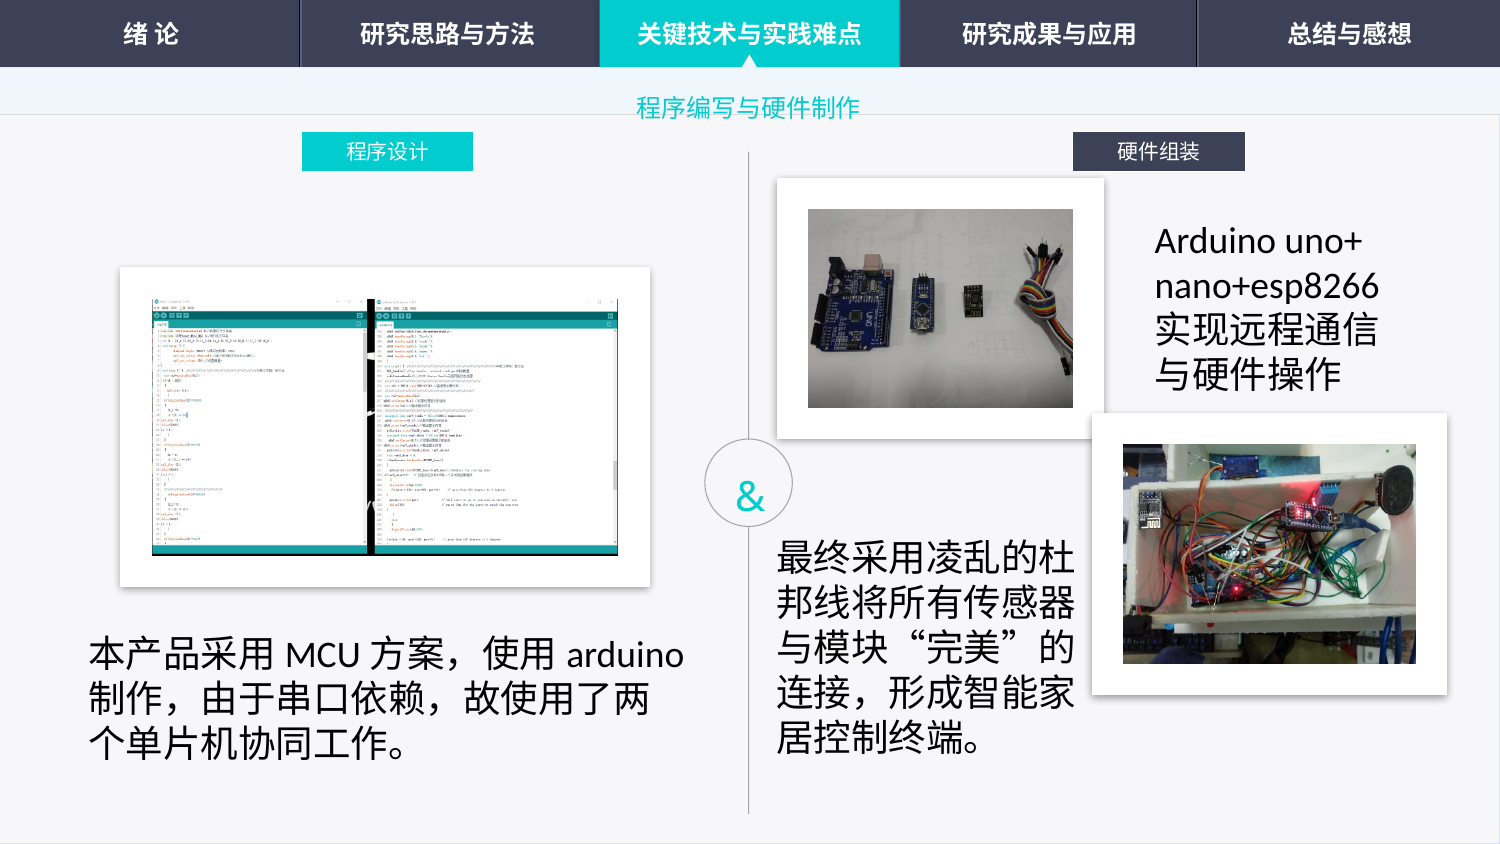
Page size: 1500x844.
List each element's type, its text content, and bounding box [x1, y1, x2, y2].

text_box 程序编写与硬件制作 [621, 69, 876, 130]
text_box 研究成果与应用 [899, 9, 1199, 59]
text_box 总结与感想 [1199, 9, 1500, 59]
text_box 本产品采用MCU方案，使用arduino制作，由于串口依赖，故使用了两个单片机协同工作。 [73, 622, 702, 773]
text_box [724, 437, 746, 444]
picture [1122, 444, 1416, 665]
picture [151, 298, 619, 556]
picture [807, 208, 1074, 408]
text_box Arduino uno+ nano+esp8266 实现远程通信与硬件操作 [1139, 209, 1424, 404]
text_box 硬件组装 [1071, 129, 1248, 174]
text_box 研究思路与方法 [297, 9, 599, 59]
text_box [721, 520, 776, 529]
text_box [702, 446, 720, 519]
text_box 绪 论 [0, 9, 297, 59]
text_box 程序设计 [299, 129, 476, 174]
text_box 关键技术与实践难点 [599, 9, 899, 59]
text_box & [720, 444, 780, 520]
text_box [750, 437, 774, 444]
text_box [780, 449, 795, 517]
text_box 最终采用凌乱的杜邦线将所有传感器与模块“完美”的连接，形成智能家居控制终端。 [761, 526, 1106, 767]
